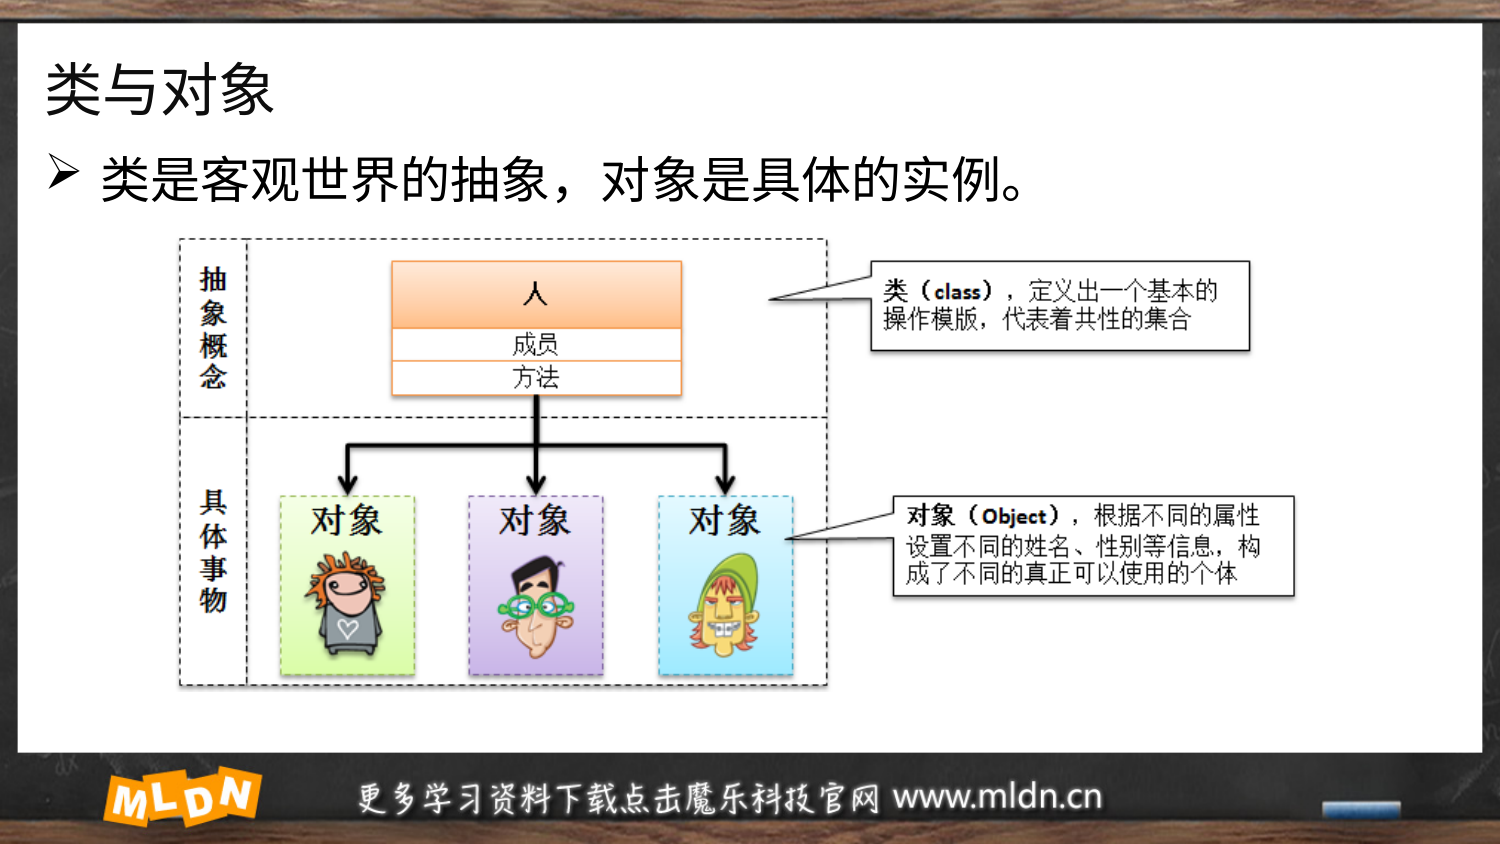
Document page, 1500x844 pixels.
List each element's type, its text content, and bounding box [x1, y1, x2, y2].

picture [0, 0, 1500, 844]
title 类与对象 [29, 34, 1471, 140]
list 类是客观世界的抽象，对象是具体的实例。 [29, 140, 1471, 729]
